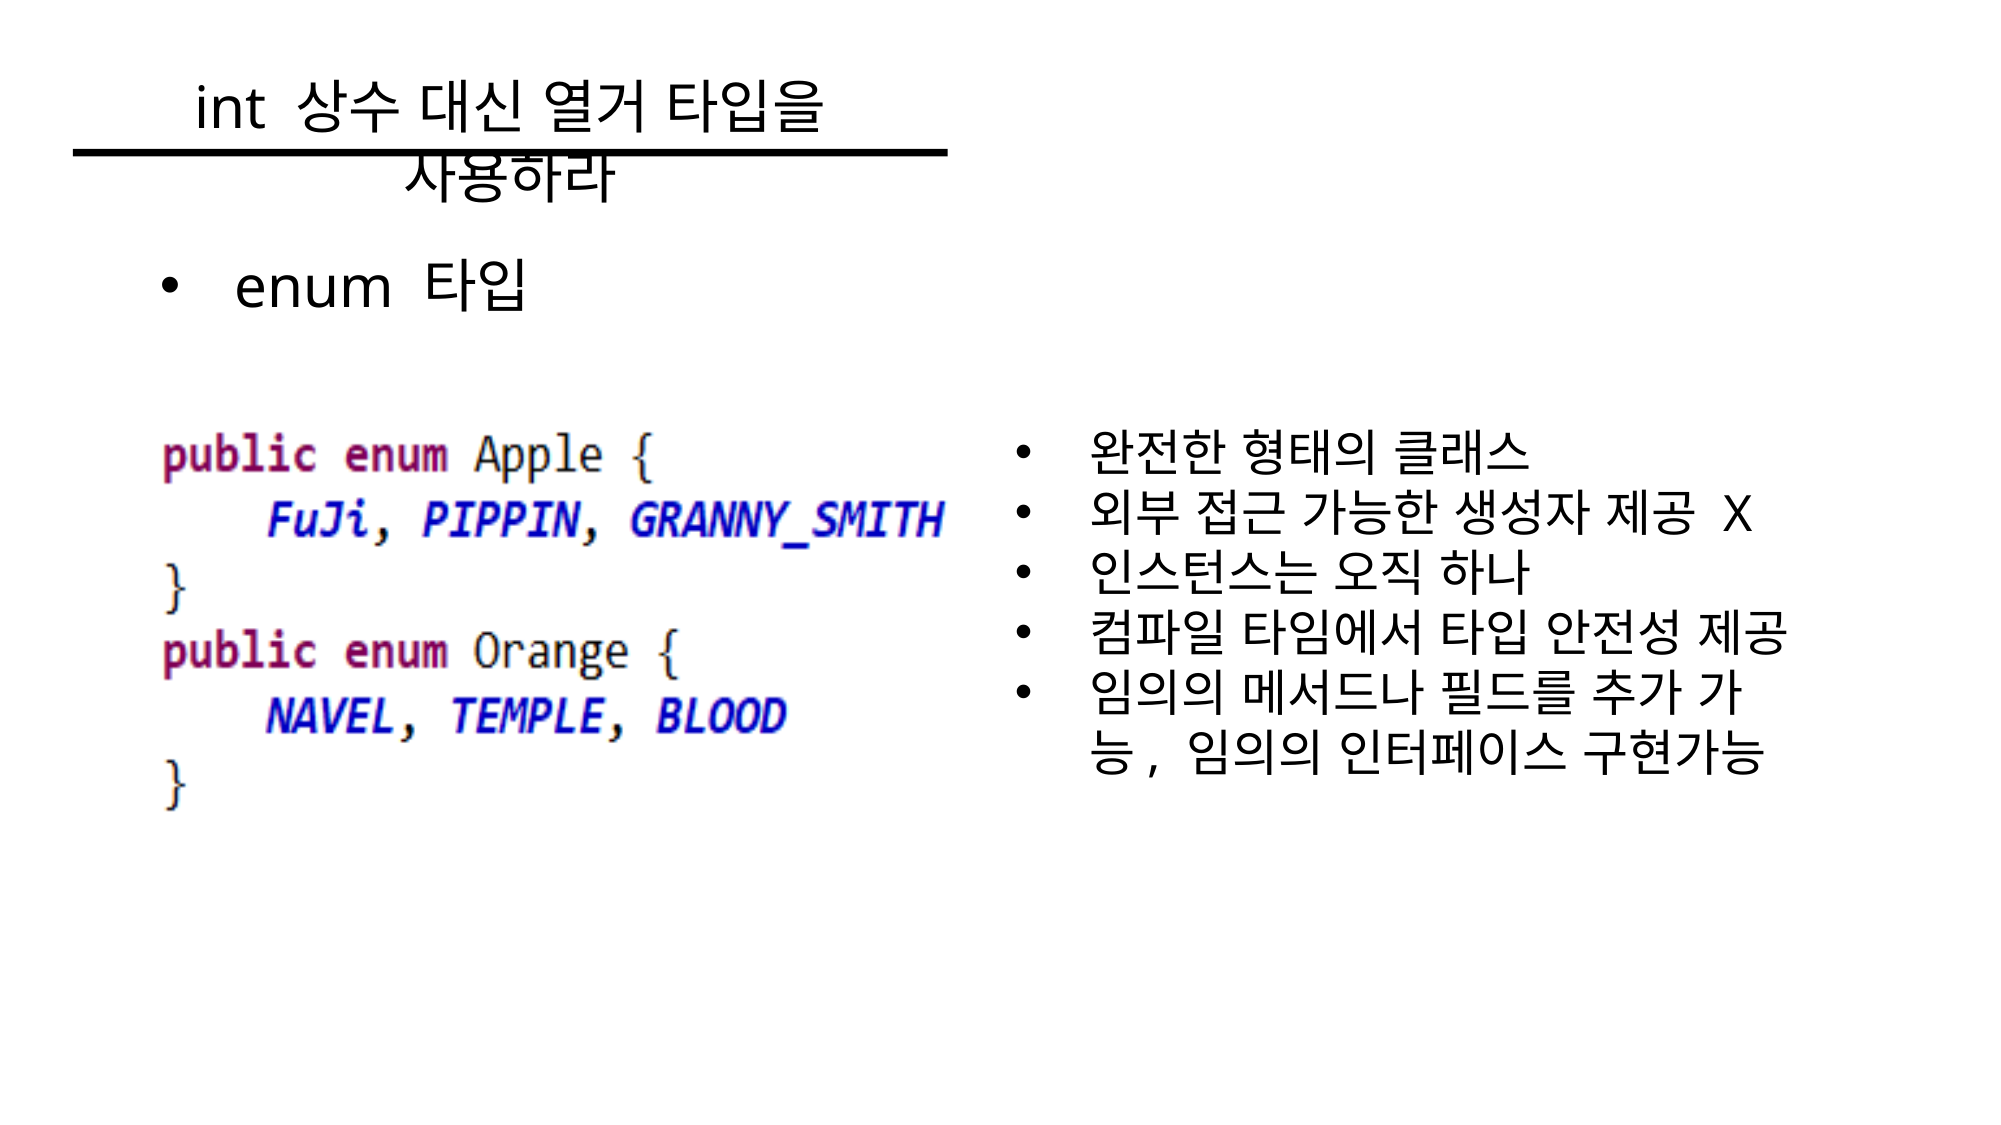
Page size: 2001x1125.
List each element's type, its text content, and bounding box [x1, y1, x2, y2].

picture [134, 413, 982, 859]
text_box 완전한 형태의 클래스 외부 접근 가능한 생성자 제공 X 인스턴스는 오직 하나 컴파일 타임에서 타입 안전성 제공 임의의 메서드나 필드를 추가 가능, 임의의 인터페이스 구현가능 [999, 413, 1827, 789]
text_box enum 타입 [145, 242, 972, 327]
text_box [72, 62, 948, 157]
